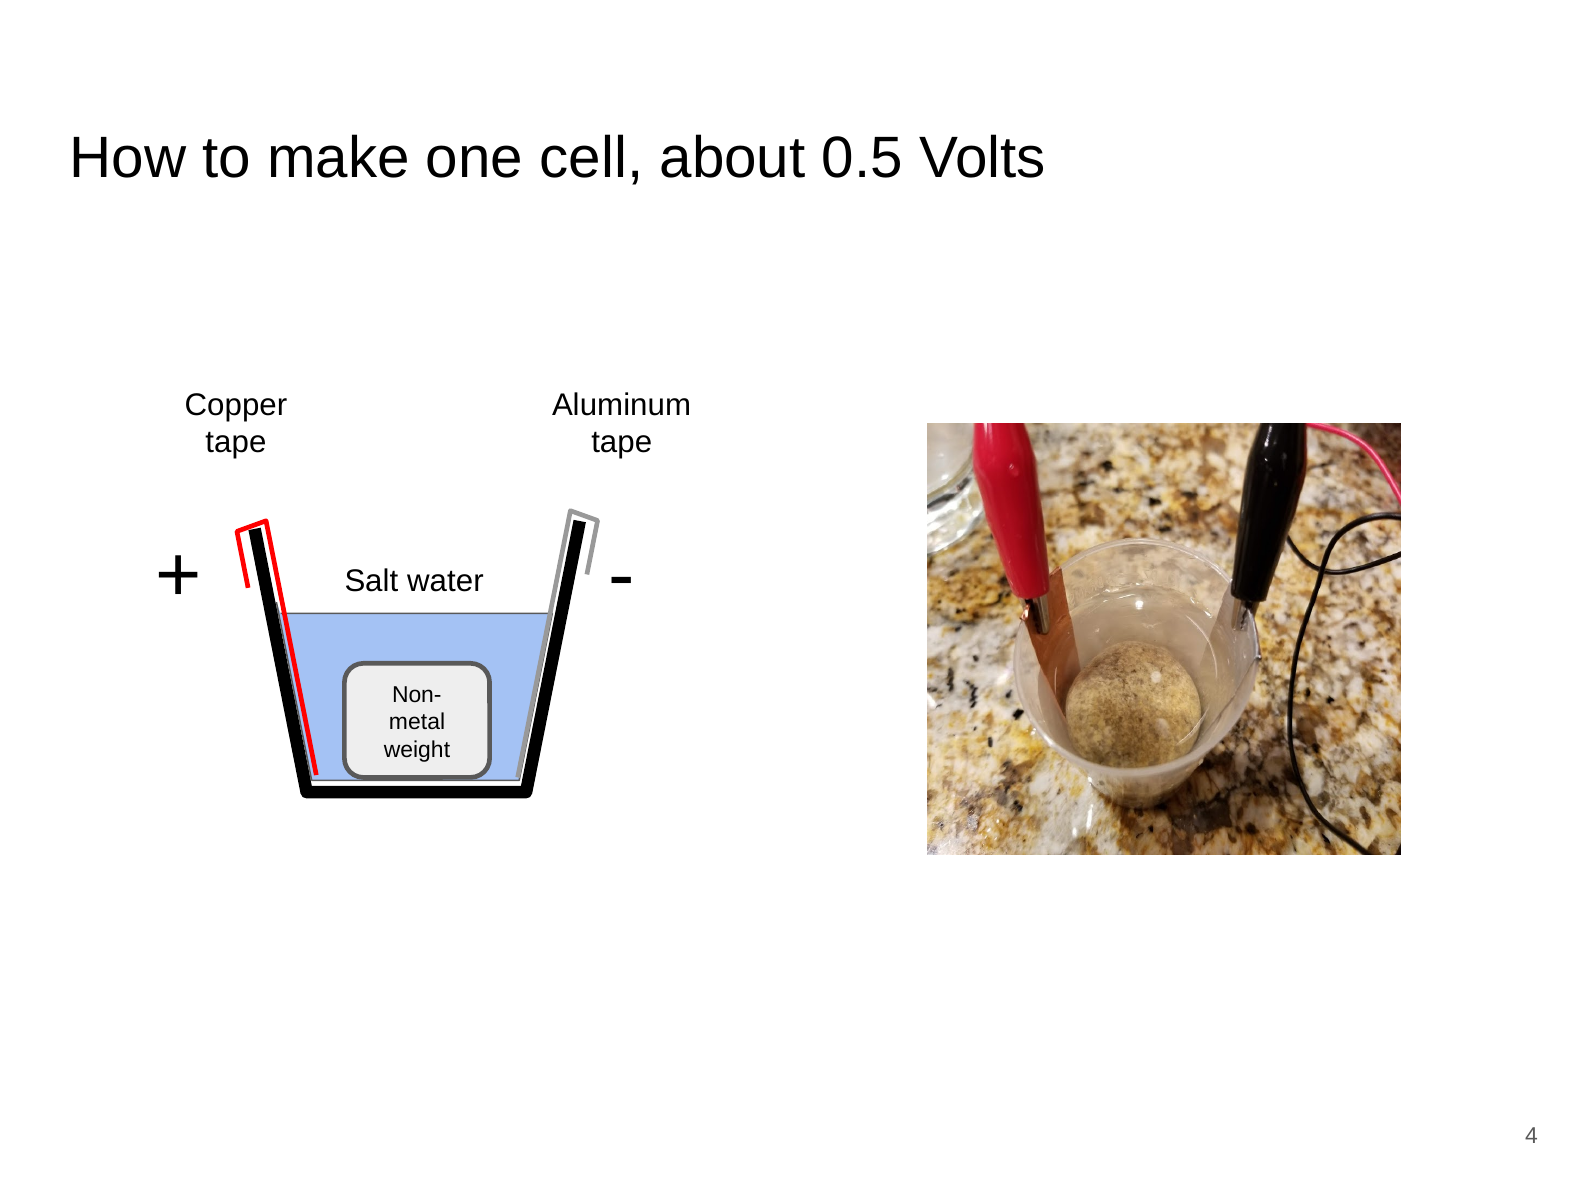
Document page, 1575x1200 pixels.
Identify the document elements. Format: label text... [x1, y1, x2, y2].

text_box - [573, 505, 671, 694]
text_box Non-metal weight [344, 663, 490, 778]
slide_number 4 [1459, 1087, 1554, 1180]
text_box Aluminum tape [490, 368, 753, 444]
text_box [236, 520, 317, 776]
text_box + [129, 505, 227, 694]
picture [927, 423, 1401, 855]
text_box [268, 521, 568, 793]
text_box [517, 510, 573, 778]
title How to make one cell, about 0.5 Volts [53, 103, 1522, 238]
text_box Salt water [283, 543, 546, 619]
text_box Copper tape [105, 368, 367, 444]
